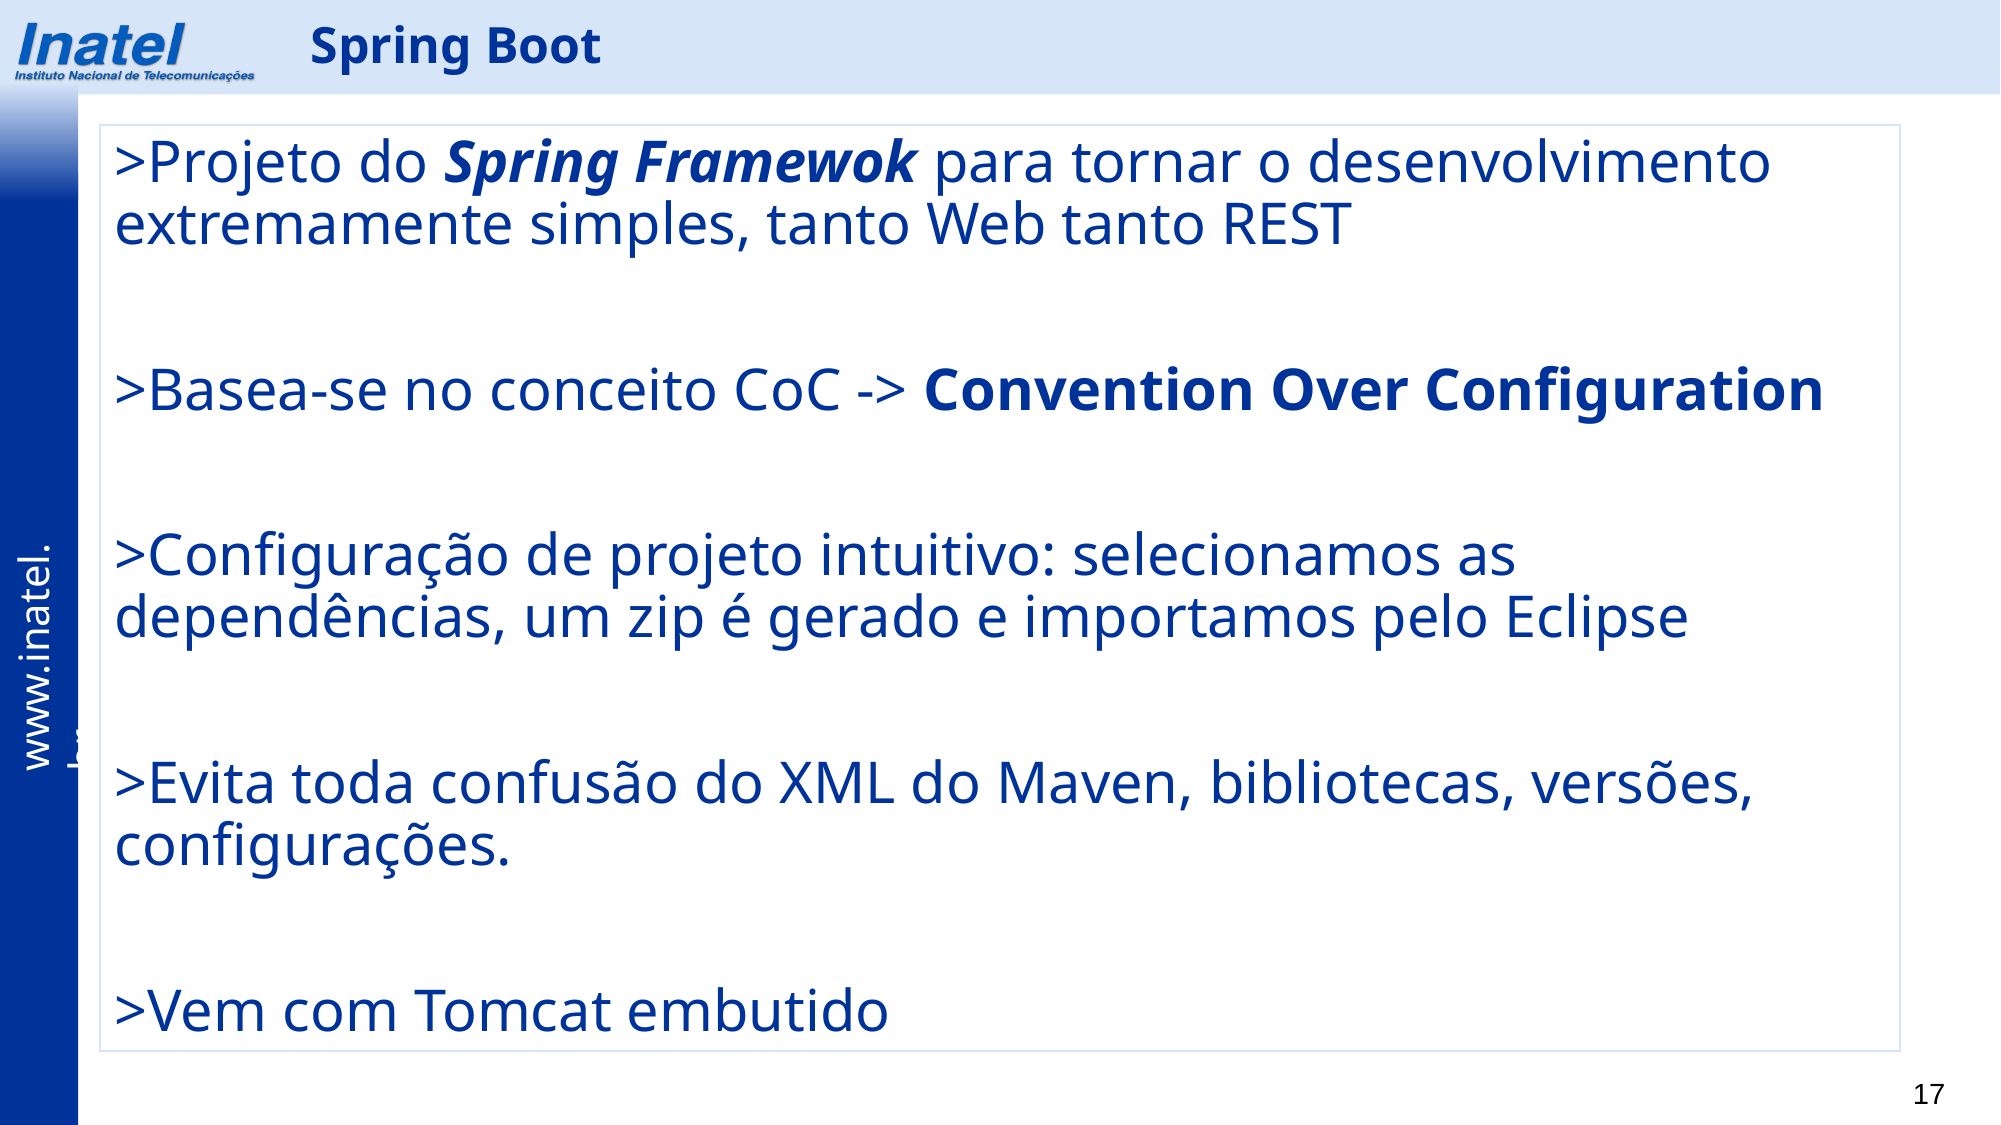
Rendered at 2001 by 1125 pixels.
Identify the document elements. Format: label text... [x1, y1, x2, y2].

picture [12, 20, 258, 85]
text_box Spring Boot [295, 0, 2000, 96]
text_box >Projeto do Spring Framewok para tornar o desenvolvimento extremamente simples, tanto Web tanto REST >Basea-se no conceito CoC -> Convention Over Configuration >Configuração de projeto intuitivo: selecionamos as dependências, um zip é gerado e importamos pelo Eclipse >Evita toda confusão do XML do Maven, bibliotecas, versões, configurações. >Vem com Tomcat embutido [99, 124, 1901, 1052]
